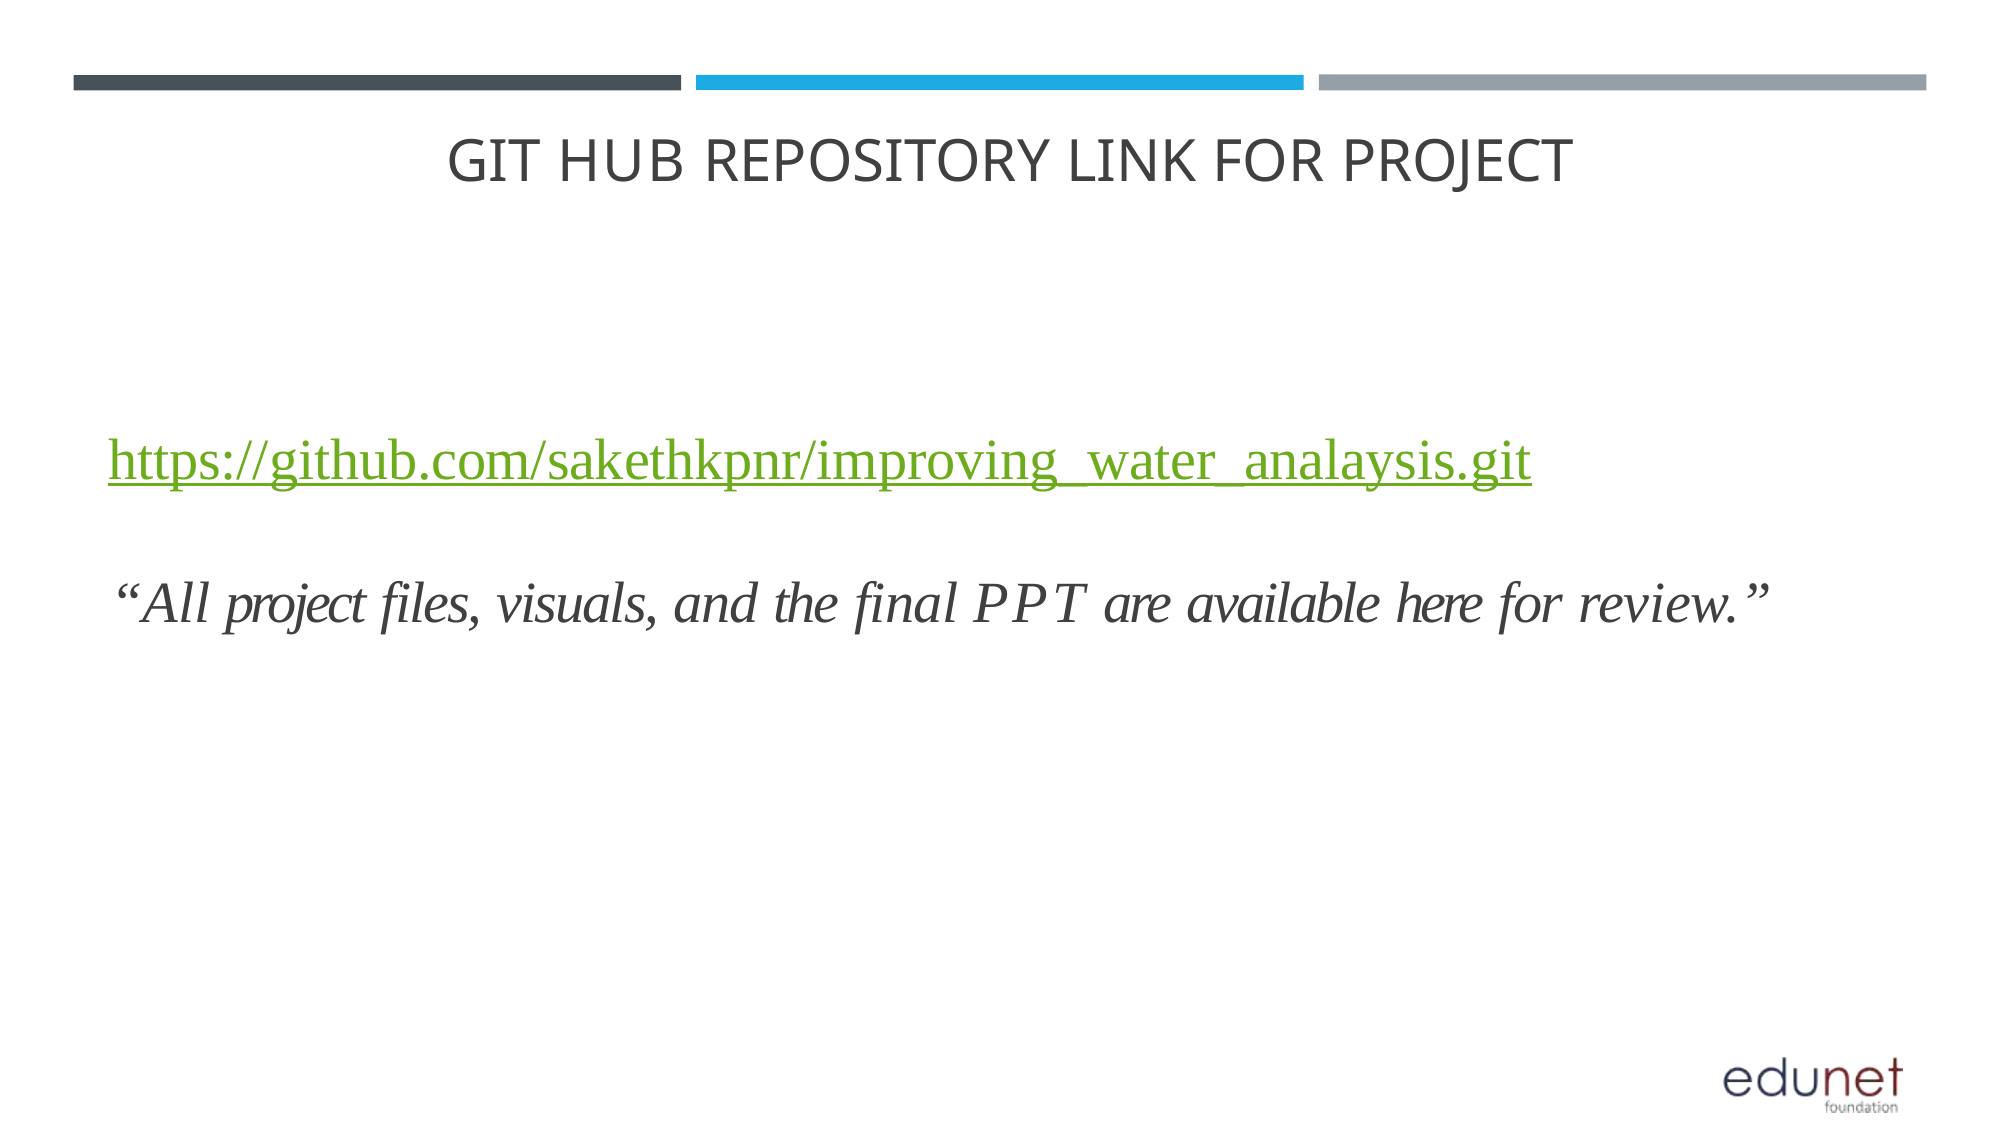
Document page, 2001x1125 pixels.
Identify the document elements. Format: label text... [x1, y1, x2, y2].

picture [1723, 1057, 1903, 1113]
list https://github.com/sakethkpnr/improving_water_analaysis.git “All project files, visuals, and the final PPT are available here for review.” [108, 418, 1784, 1059]
title GIT HUB REPOSITORY LINK FOR PROJECT [81, 90, 1919, 311]
